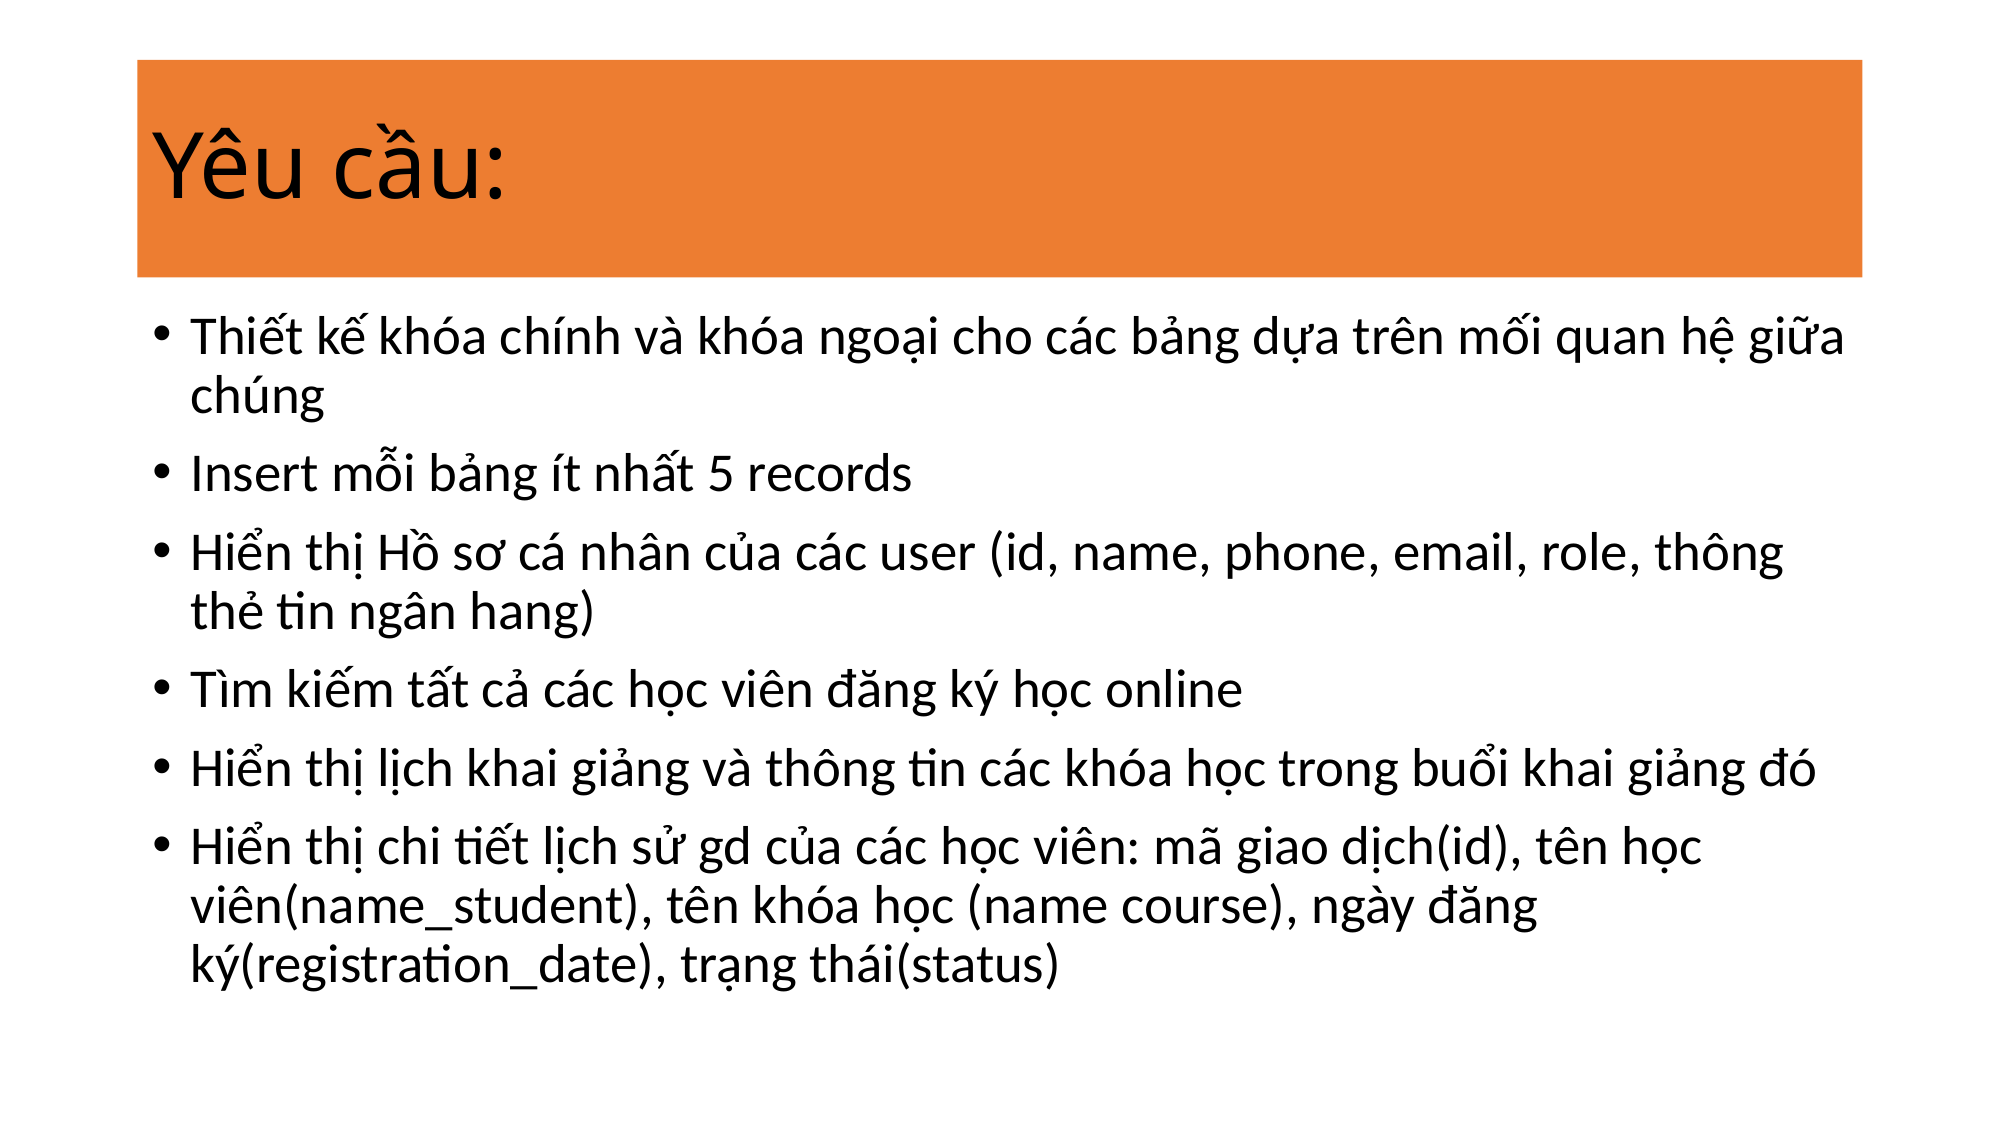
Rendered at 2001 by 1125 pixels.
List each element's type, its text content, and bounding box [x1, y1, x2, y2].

list Thiết kế khóa chính và khóa ngoại cho các bảng dựa trên mối quan hệ giữa chúng Insert mỗi bảng ít nhất 5 records Hiển thị Hồ sơ cá nhân của các user (id, name, phone, email, role, thông thẻ tin ngân hang) Tìm kiếm tất cả các học viên đăng ký học online Hiển thị lịch khai giảng và thông tin các khóa học trong buổi khai giảng đó Hiển thị chi tiết lịch sử gd của các học viên: mã giao dịch(id), tên học viên(name_student), tên khóa học (name course), ngày đăng ký(registration_date), trạng thái(status) [137, 299, 1863, 1014]
title Yêu cầu: [137, 59, 1863, 278]
